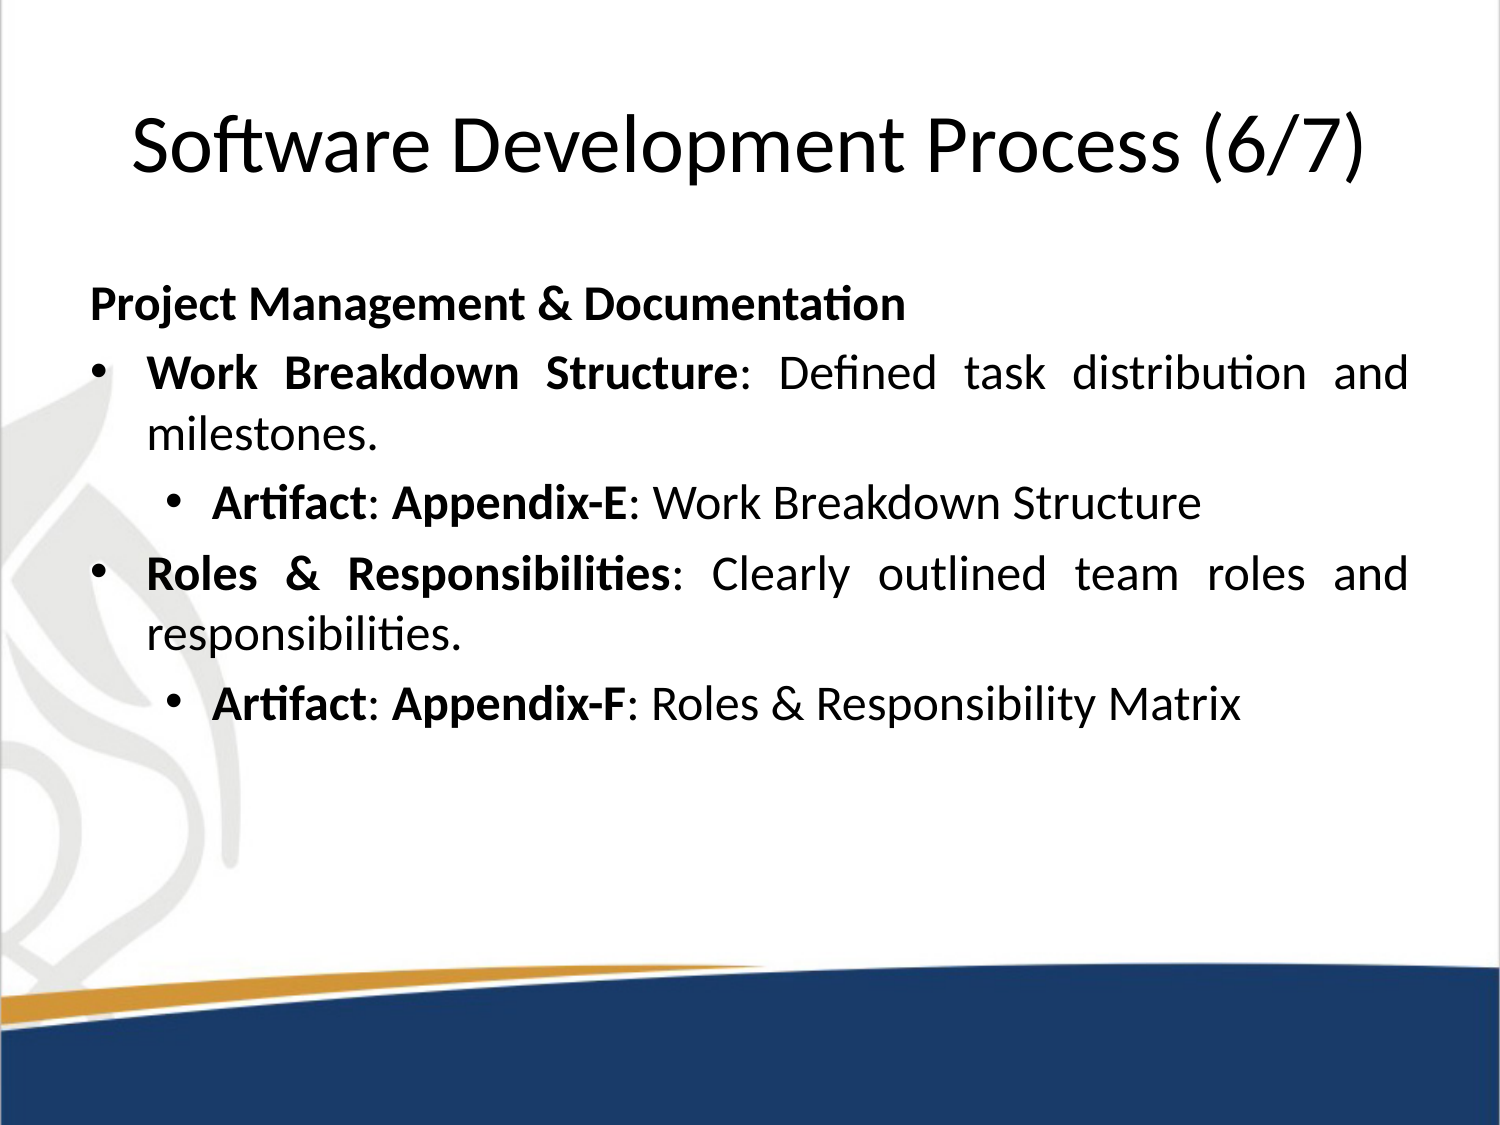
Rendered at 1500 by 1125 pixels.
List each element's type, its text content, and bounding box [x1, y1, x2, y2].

title Software Development Process (6/7) [75, 45, 1425, 233]
picture [0, 0, 1500, 1125]
list Project Management & Documentation Work Breakdown Structure: Defined task distribution and milestones. Artifact: Appendix-E: Work Breakdown Structure Roles & Responsibilities: Clearly outlined team roles and responsibilities. Artifact: Appendix-F: Roles & Responsibility Matrix [75, 262, 1425, 1005]
